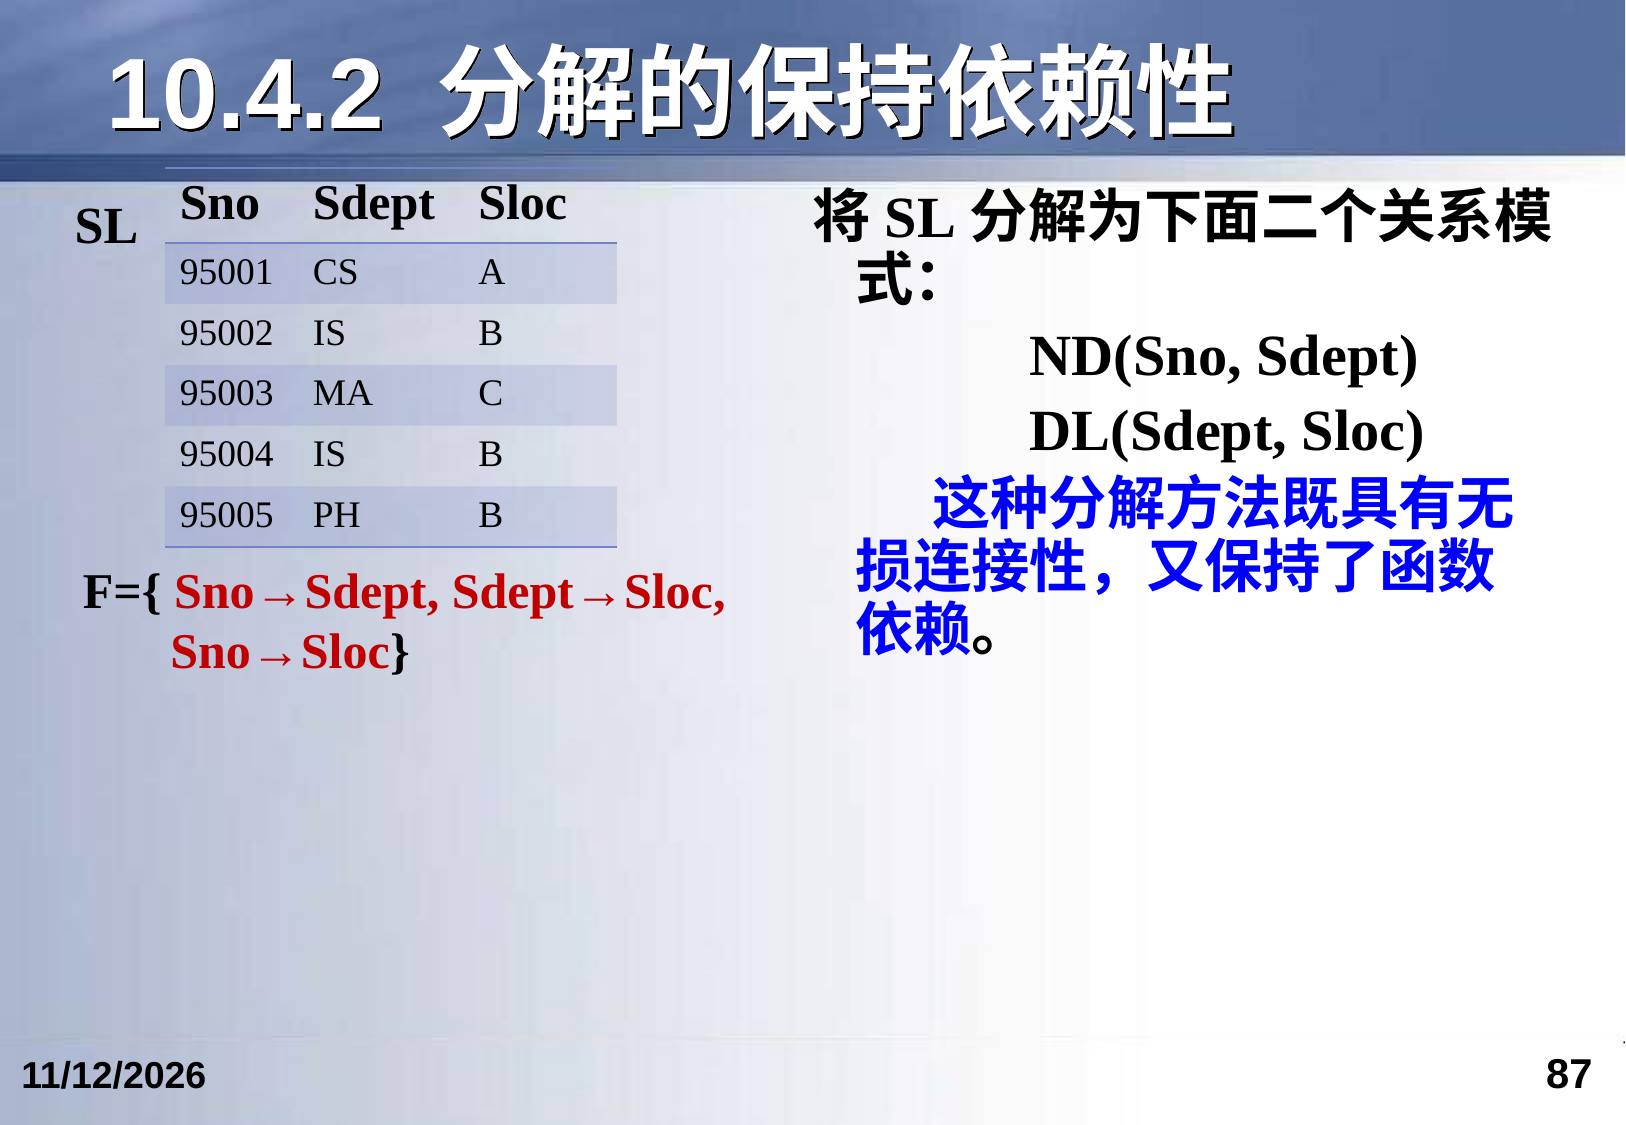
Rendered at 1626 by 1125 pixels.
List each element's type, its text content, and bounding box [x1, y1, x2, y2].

table_header Sdept [298, 169, 463, 242]
table_cell MA [298, 365, 463, 426]
text_box SL [59, 184, 154, 262]
table_cell 95004 [165, 426, 298, 486]
picture [0, 0, 1626, 1125]
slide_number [2, 1041, 380, 1125]
table_header Sno [165, 169, 298, 242]
table_cell CS [298, 244, 463, 304]
table_cell A [463, 244, 617, 304]
table_cell 95005 [165, 486, 298, 546]
table_cell IS [298, 426, 463, 486]
list 将SL分解为下面二个关系模式： ND(Sno, Sdept) DL(Sdept, Sloc) 这种分解方法既具有无损连接性，又保持了函数依赖。 [812, 187, 1554, 671]
table_cell 95003 [165, 365, 298, 426]
table_cell PH [298, 486, 463, 546]
slide_number 87 [1201, 1037, 1612, 1124]
table_cell B [463, 304, 617, 365]
title 10.4.2 分解的保持依赖性 [106, 41, 1554, 150]
table_cell 95001 [165, 244, 298, 304]
table_header Sloc [463, 169, 617, 242]
table_cell B [463, 426, 617, 486]
table_cell B [463, 486, 617, 546]
table_cell IS [298, 304, 463, 365]
text_box F={ Sno→Sdept, Sdept→Sloc, Sno→Sloc} [68, 550, 837, 686]
table_cell 95002 [165, 304, 298, 365]
table_cell C [463, 365, 617, 426]
